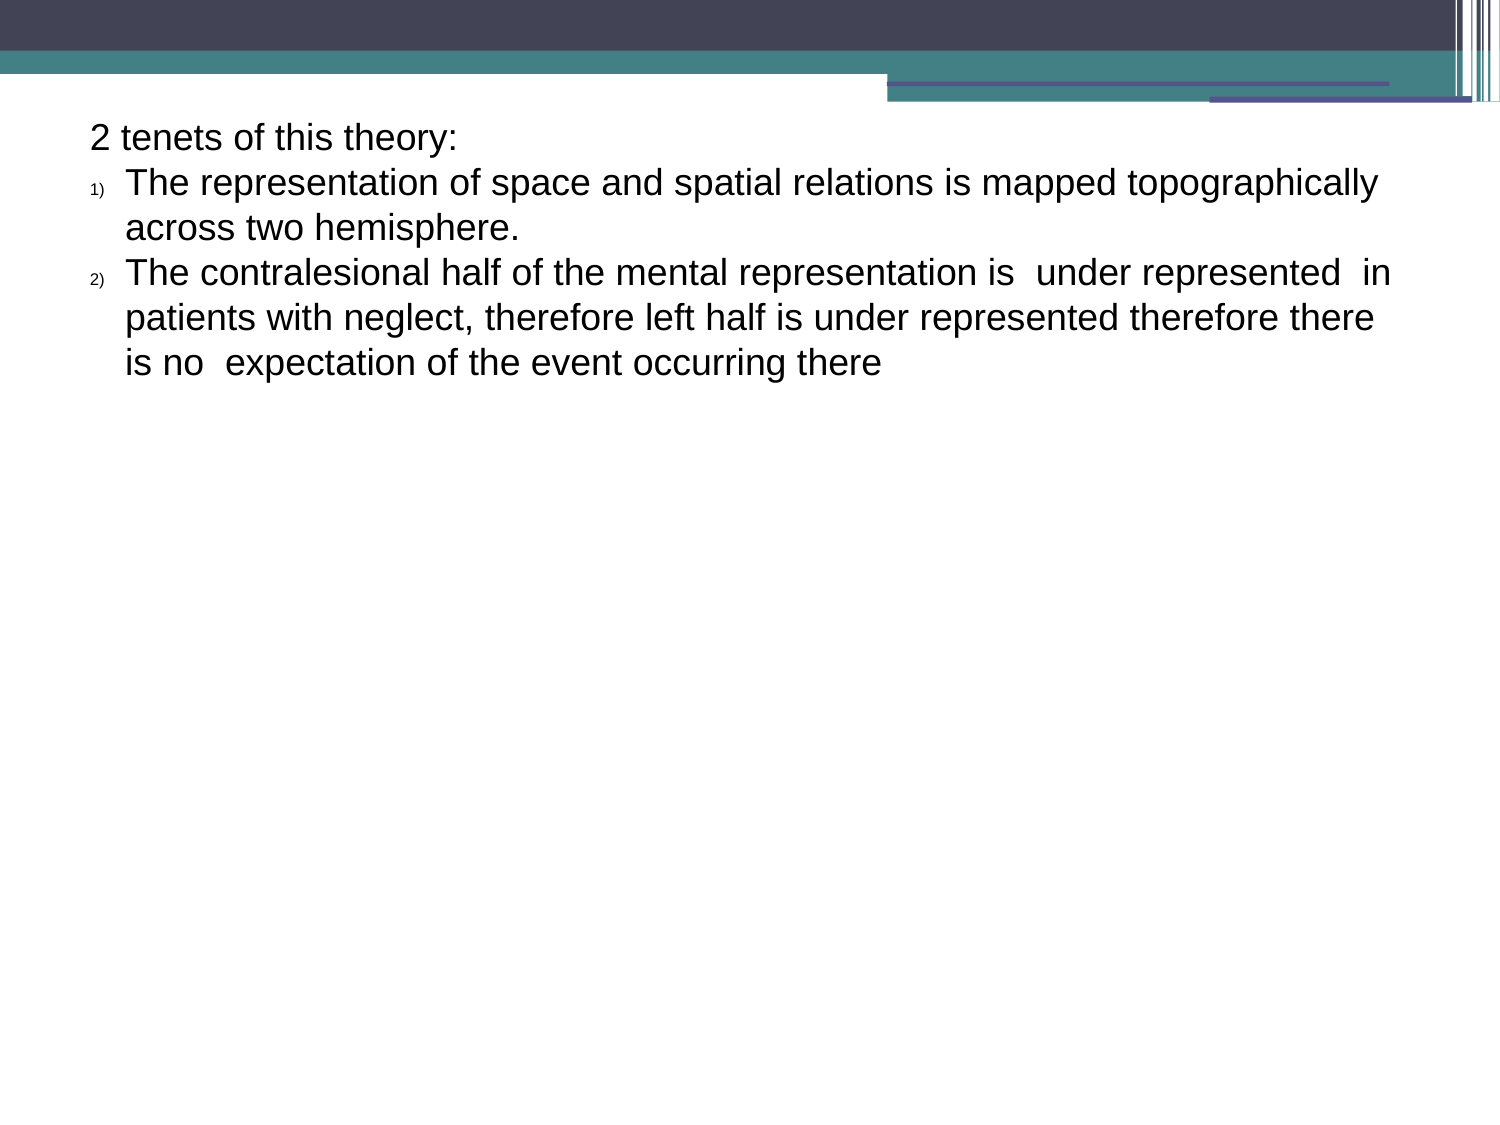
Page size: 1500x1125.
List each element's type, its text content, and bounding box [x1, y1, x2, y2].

text_box 2 tenets of this theory: The representation of space and spatial relations is mapped topographically across two hemisphere. The contralesional half of the mental representation is under represented in patients with neglect, therefore left half is under represented therefore there is no expectation of the event occurring there [75, 105, 1425, 1079]
